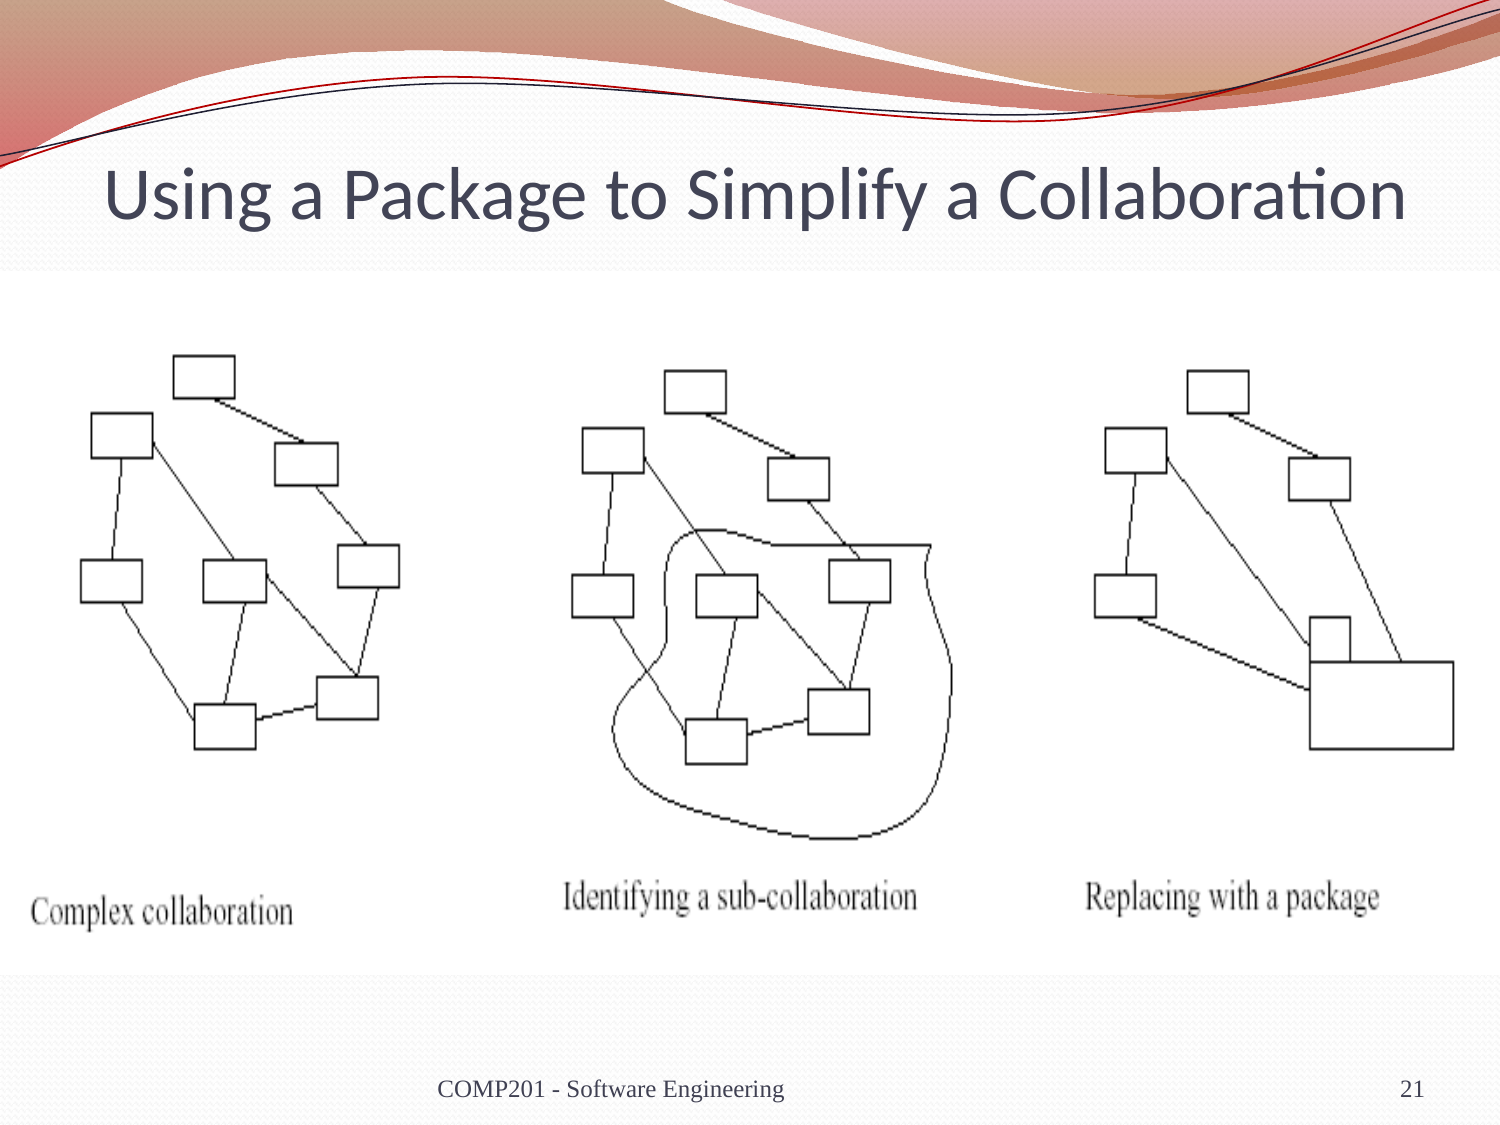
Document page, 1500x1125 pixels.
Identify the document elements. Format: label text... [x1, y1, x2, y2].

picture [0, 271, 1500, 976]
slide_number 21 [1299, 1042, 1425, 1103]
footer COMP201 - Software Engineering [437, 1042, 988, 1103]
title Using a Package to Simplify a Collaboration [75, 115, 1438, 235]
